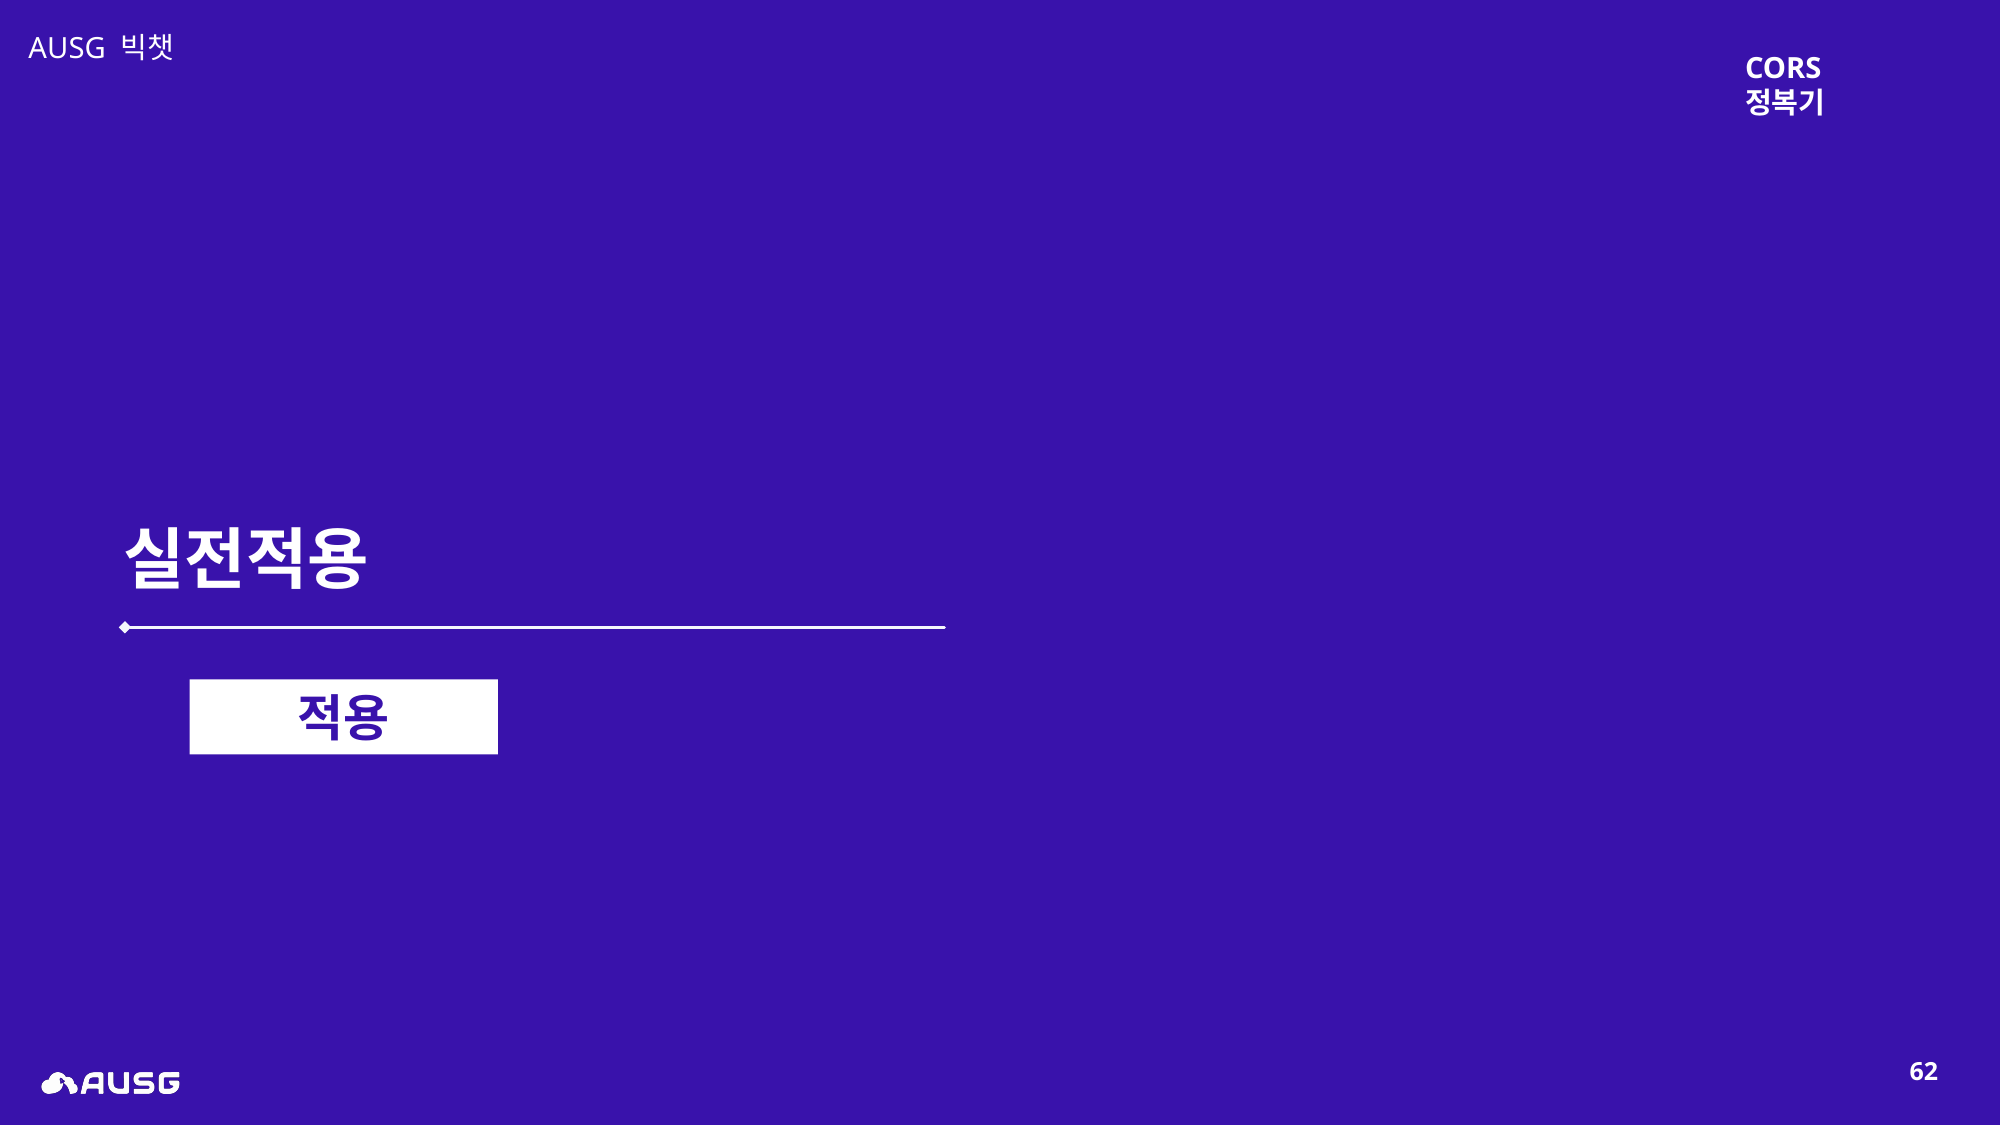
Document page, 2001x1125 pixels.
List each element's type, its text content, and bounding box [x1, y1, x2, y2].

text_box AUSG 빅챗 [13, 21, 203, 72]
text_box CORS 정복기 [1730, 42, 1931, 127]
text_box 실전적용 [108, 509, 416, 604]
text_box 적용 [189, 679, 498, 755]
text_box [41, 1072, 180, 1094]
slide_number 62 [1503, 1042, 1953, 1103]
